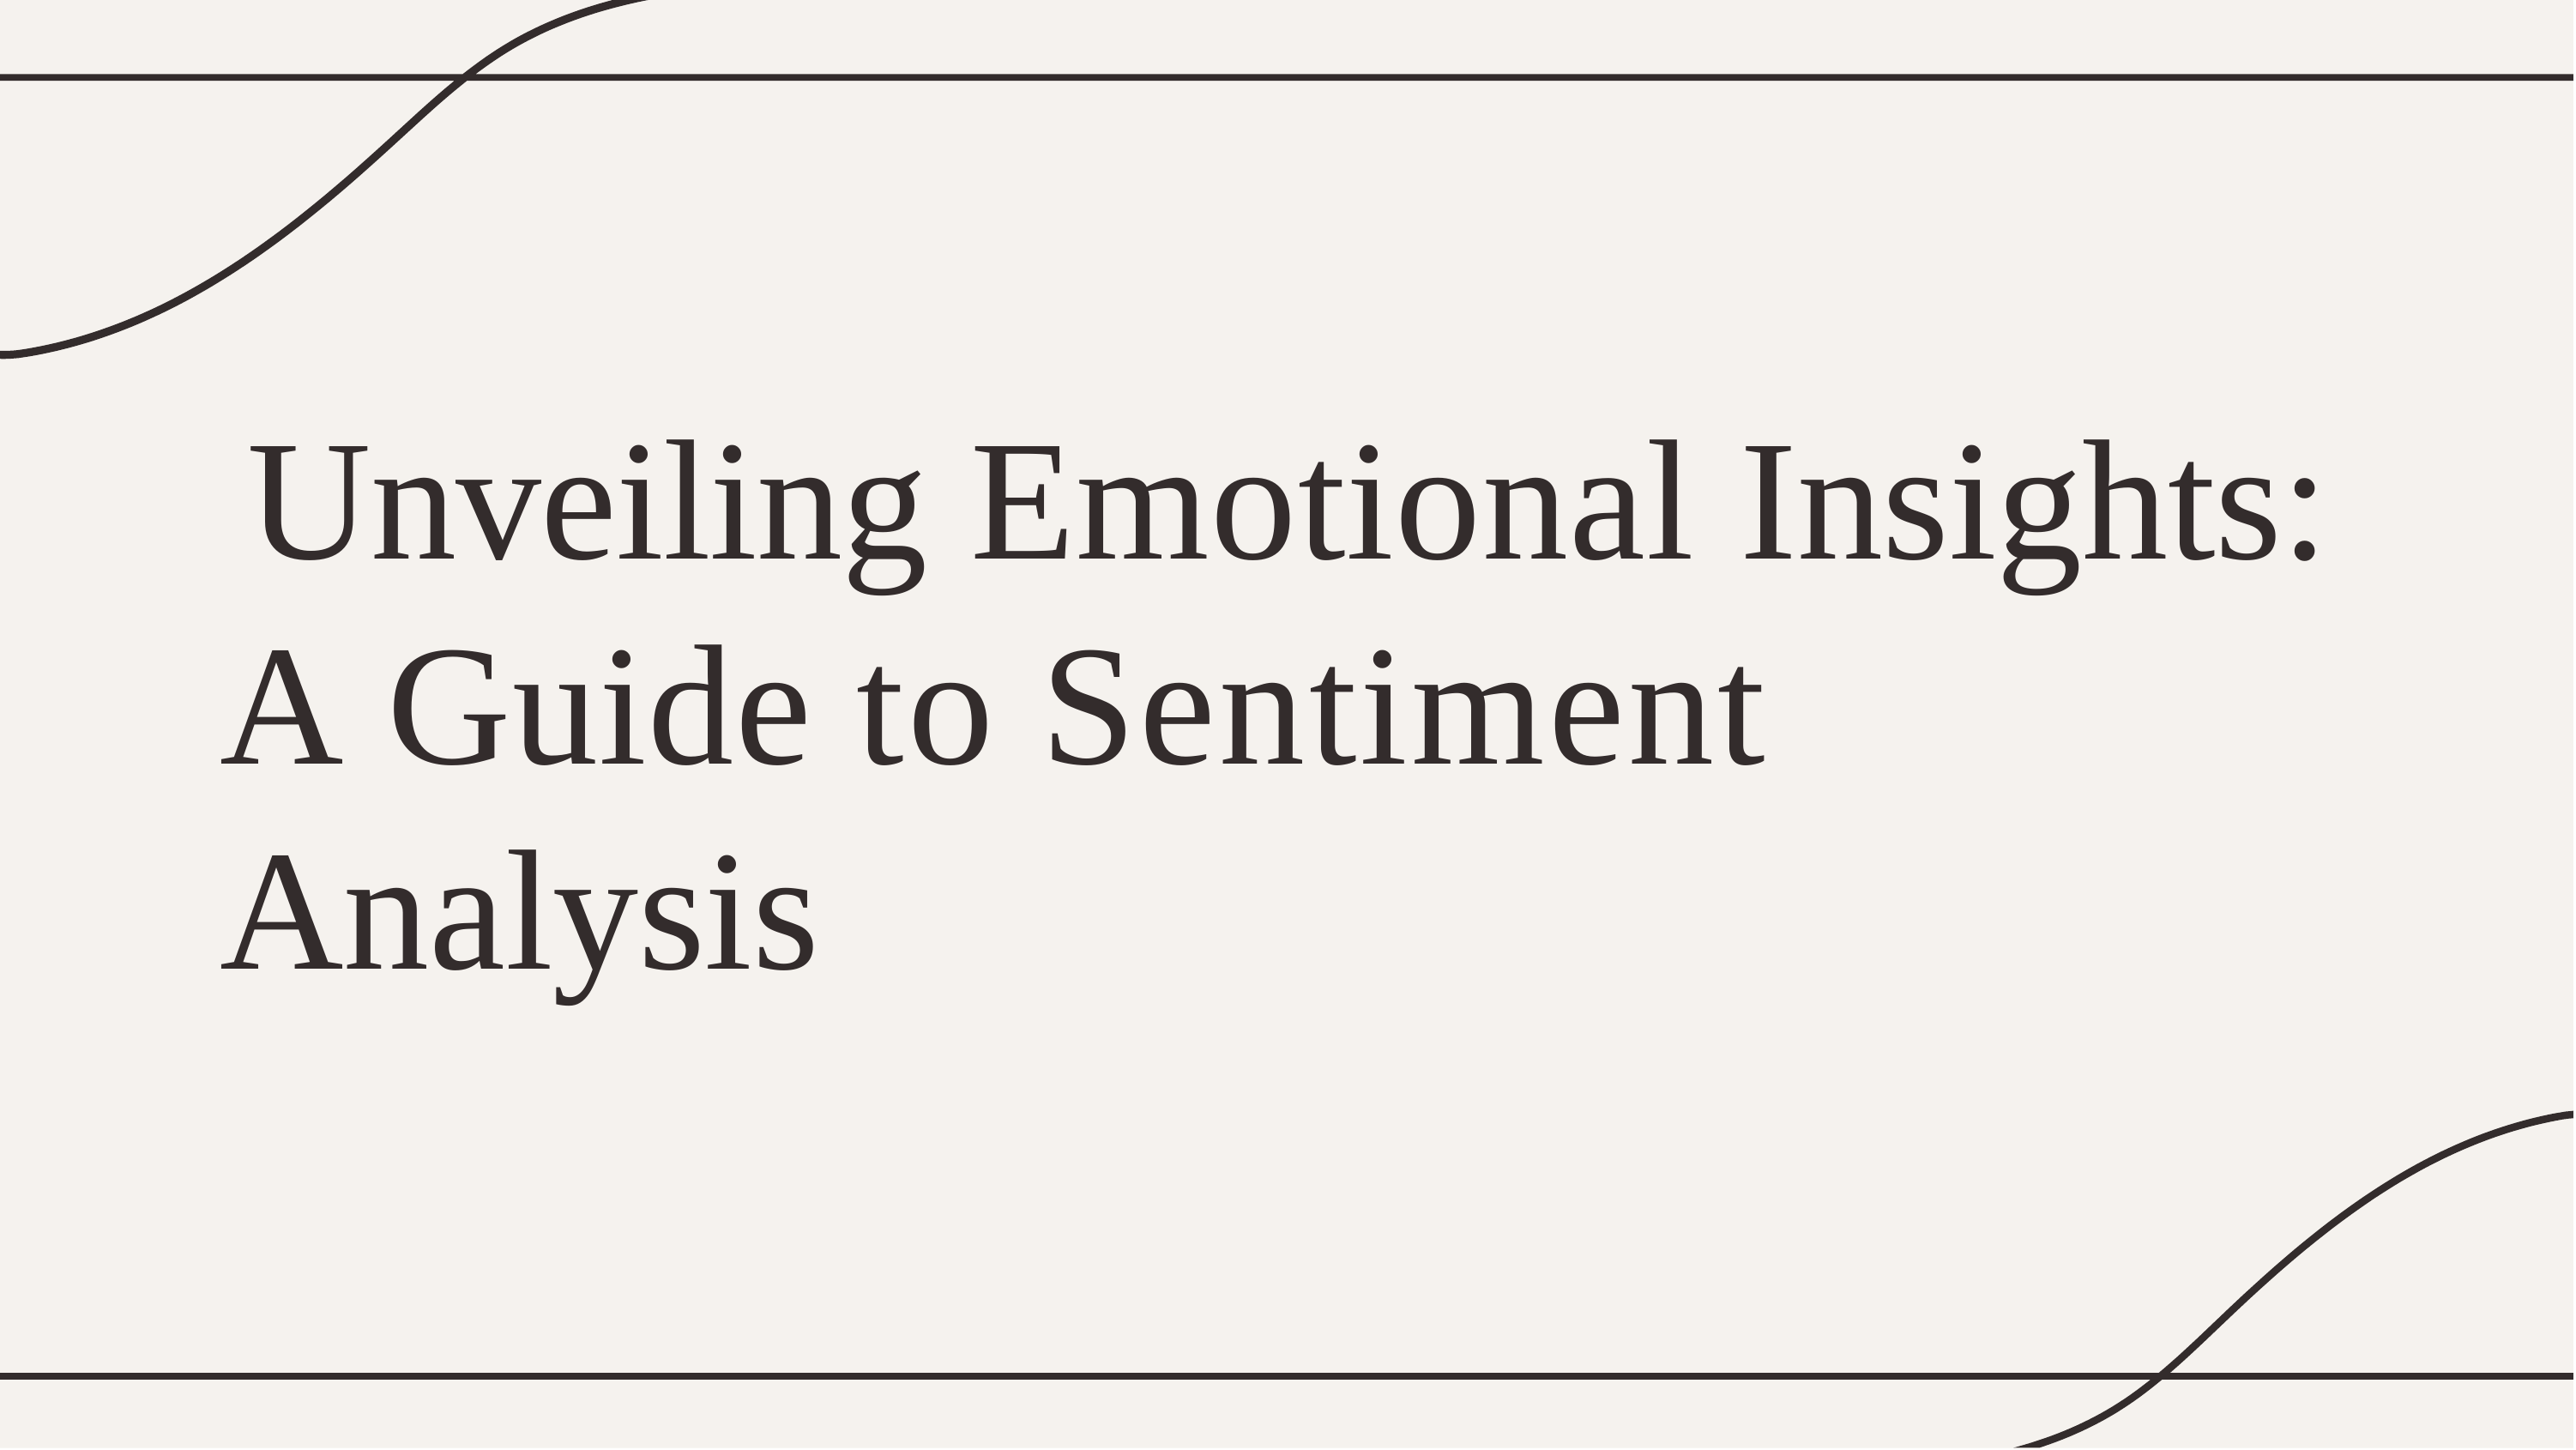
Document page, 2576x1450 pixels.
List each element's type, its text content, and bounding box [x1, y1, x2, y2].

text_box [0, 1110, 2573, 1448]
title Unveiling Emotional Insights: A Guide to Sentiment Analysis [218, 382, 2356, 1004]
text_box [0, 0, 2573, 359]
